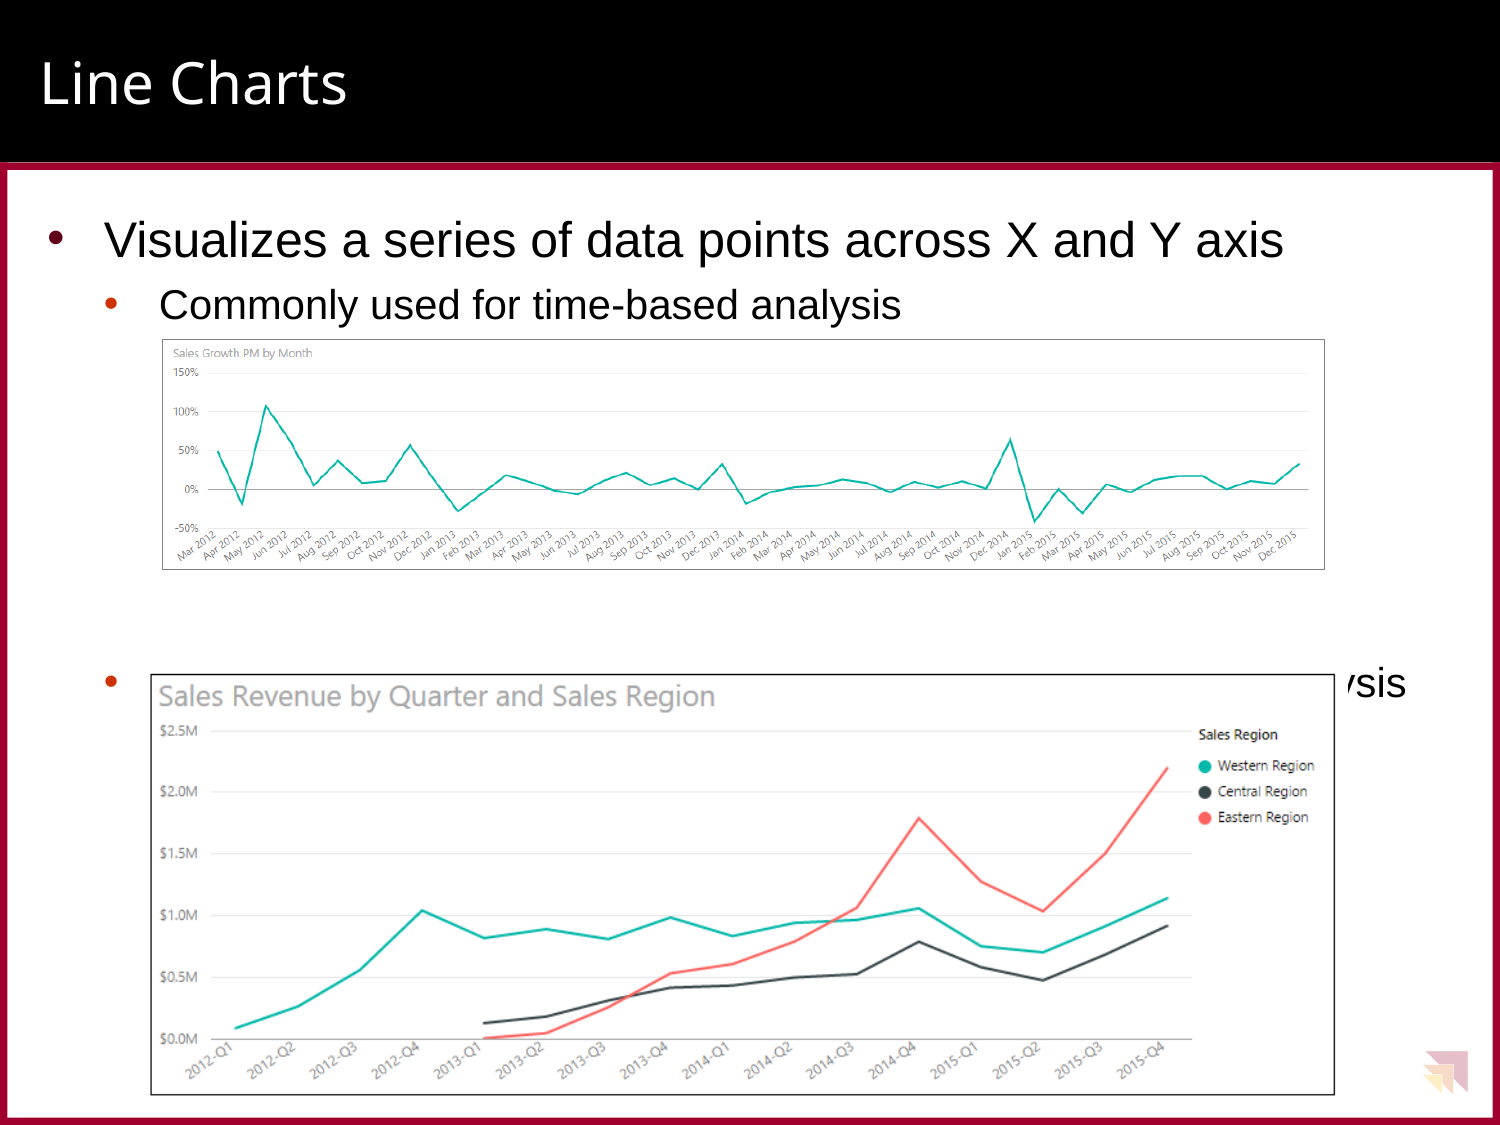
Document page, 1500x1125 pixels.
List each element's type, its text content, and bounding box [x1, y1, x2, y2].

title Line Charts [24, 12, 1438, 150]
list Visualizes a series of data points across X and Y axis Commonly used for time-based analysis Add field to Legend to create multiple lines for comparative analysis [32, 200, 1438, 1050]
picture [139, 665, 1349, 1112]
picture [162, 339, 1326, 571]
